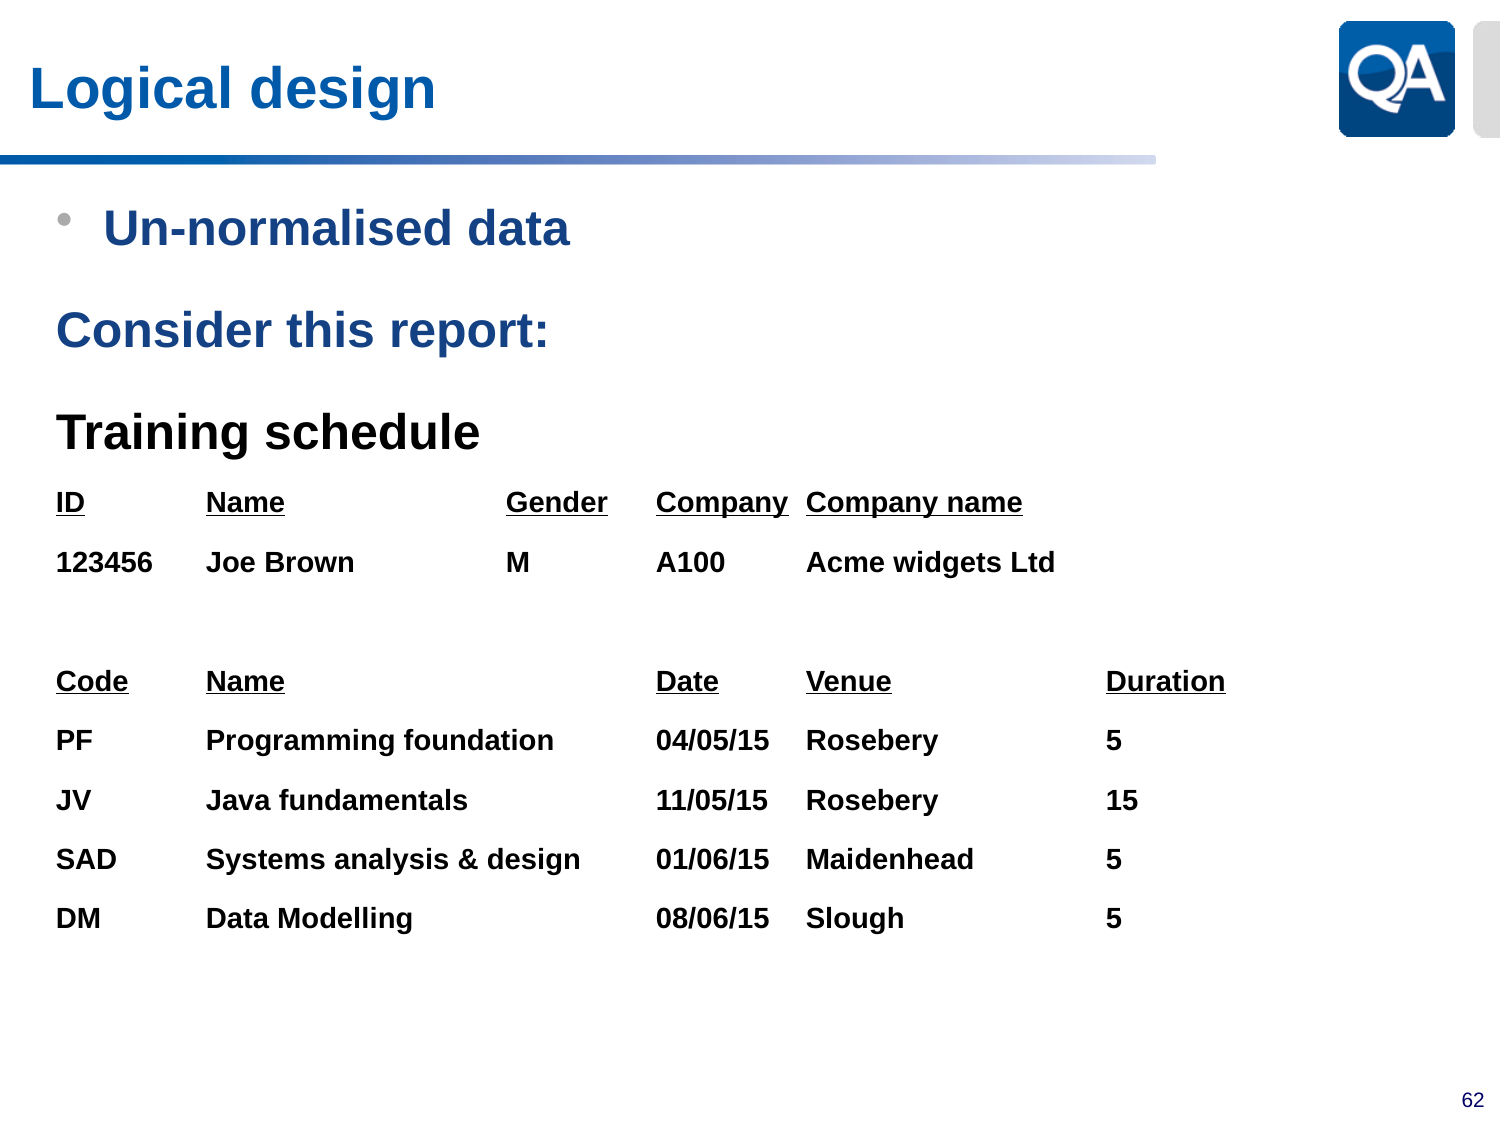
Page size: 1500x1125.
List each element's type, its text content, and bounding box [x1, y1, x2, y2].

list Un-normalised data Consider this report: Training schedule ID Name Gender Company Company name 123456 Joe Brown M A100 Acme widgets Ltd Code Name Date Venue Duration PF Programming foundation 04/05/15 Rosebery 5 JV Java fundamentals 11/05/15 Rosebery 15 SAD Systems analysis & design 01/06/15 Maidenhead 5 DM Data Modelling 08/06/15 Slough 5 [40, 175, 1470, 1090]
title Logical design [0, 0, 1500, 163]
